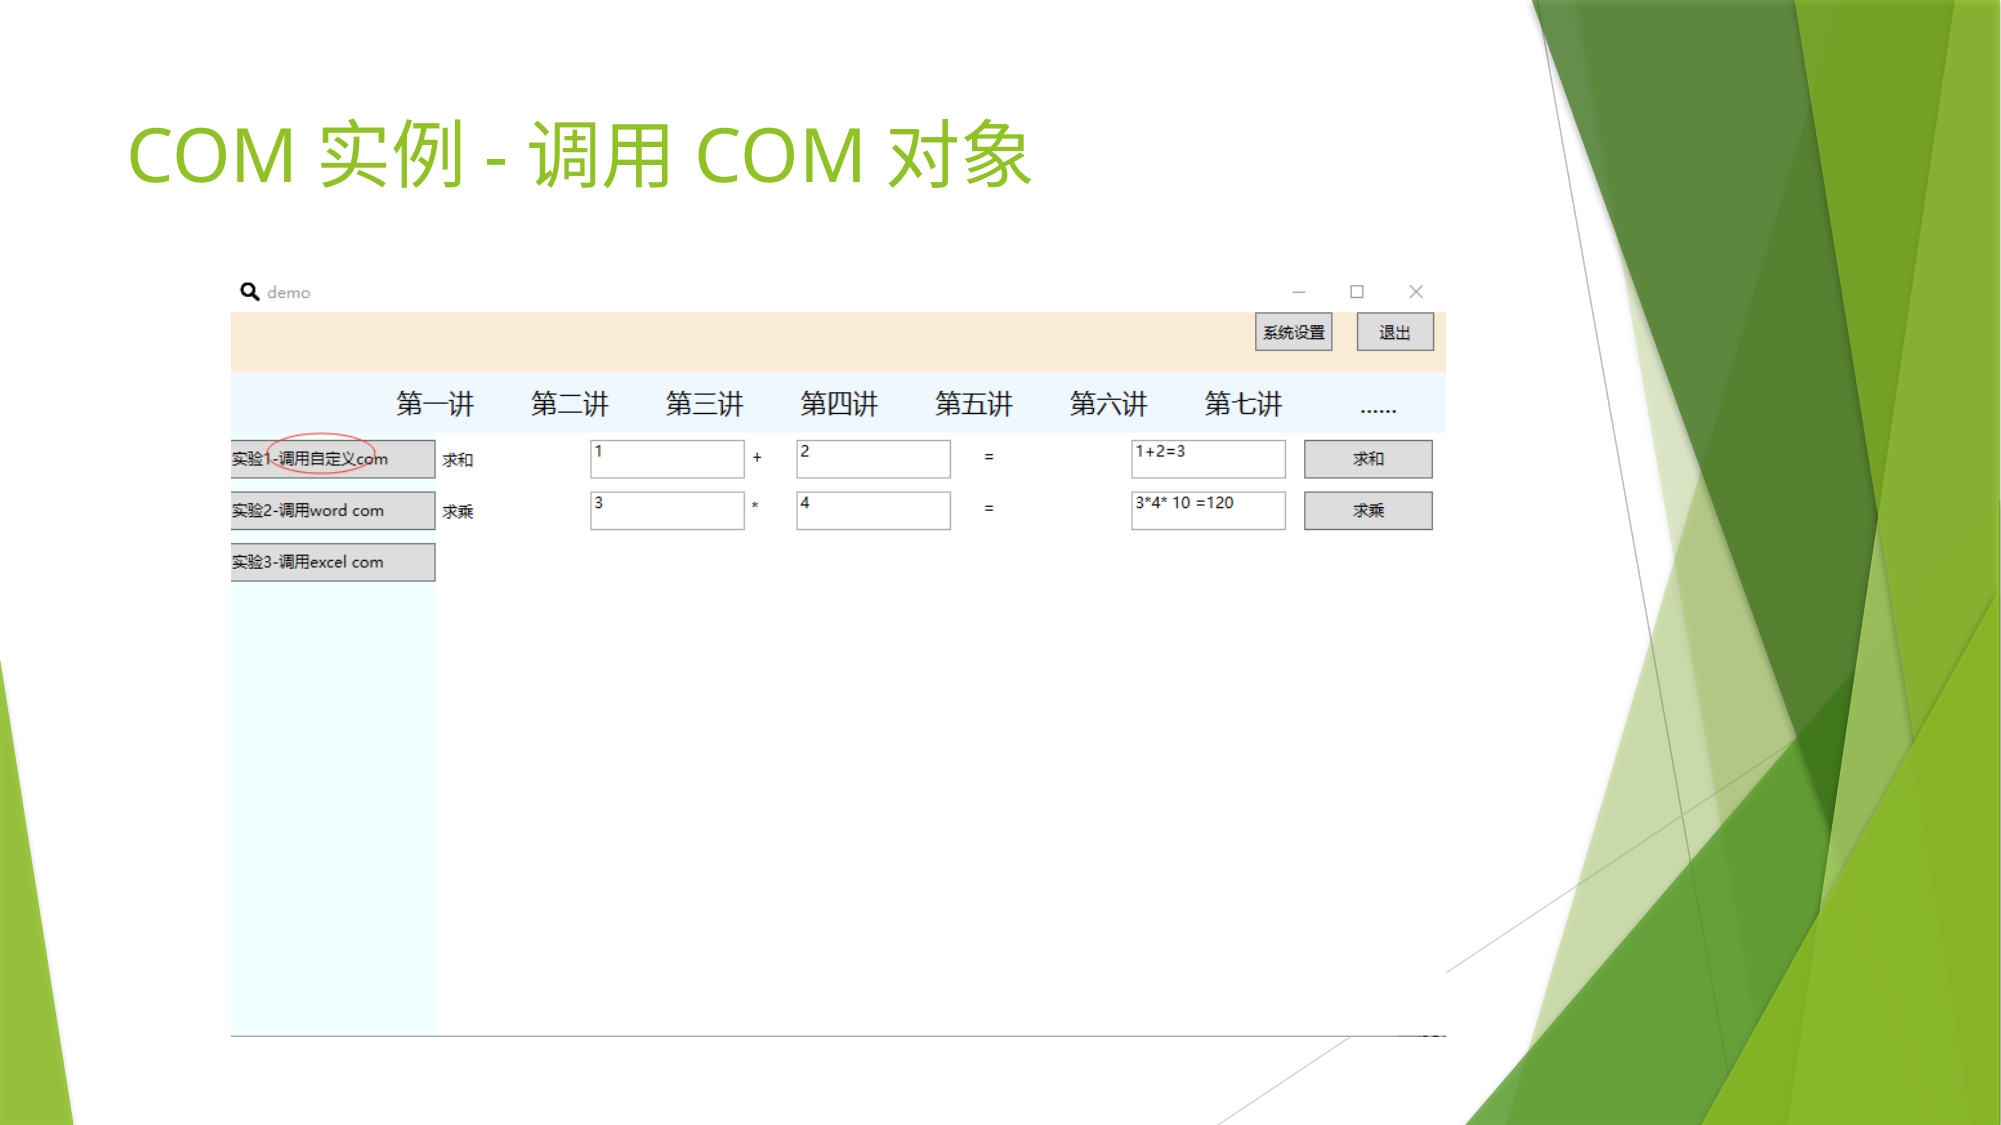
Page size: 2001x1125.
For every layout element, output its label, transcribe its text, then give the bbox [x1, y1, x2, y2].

title COM实例-调用COM对象 [111, 99, 1522, 317]
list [230, 275, 1446, 1038]
